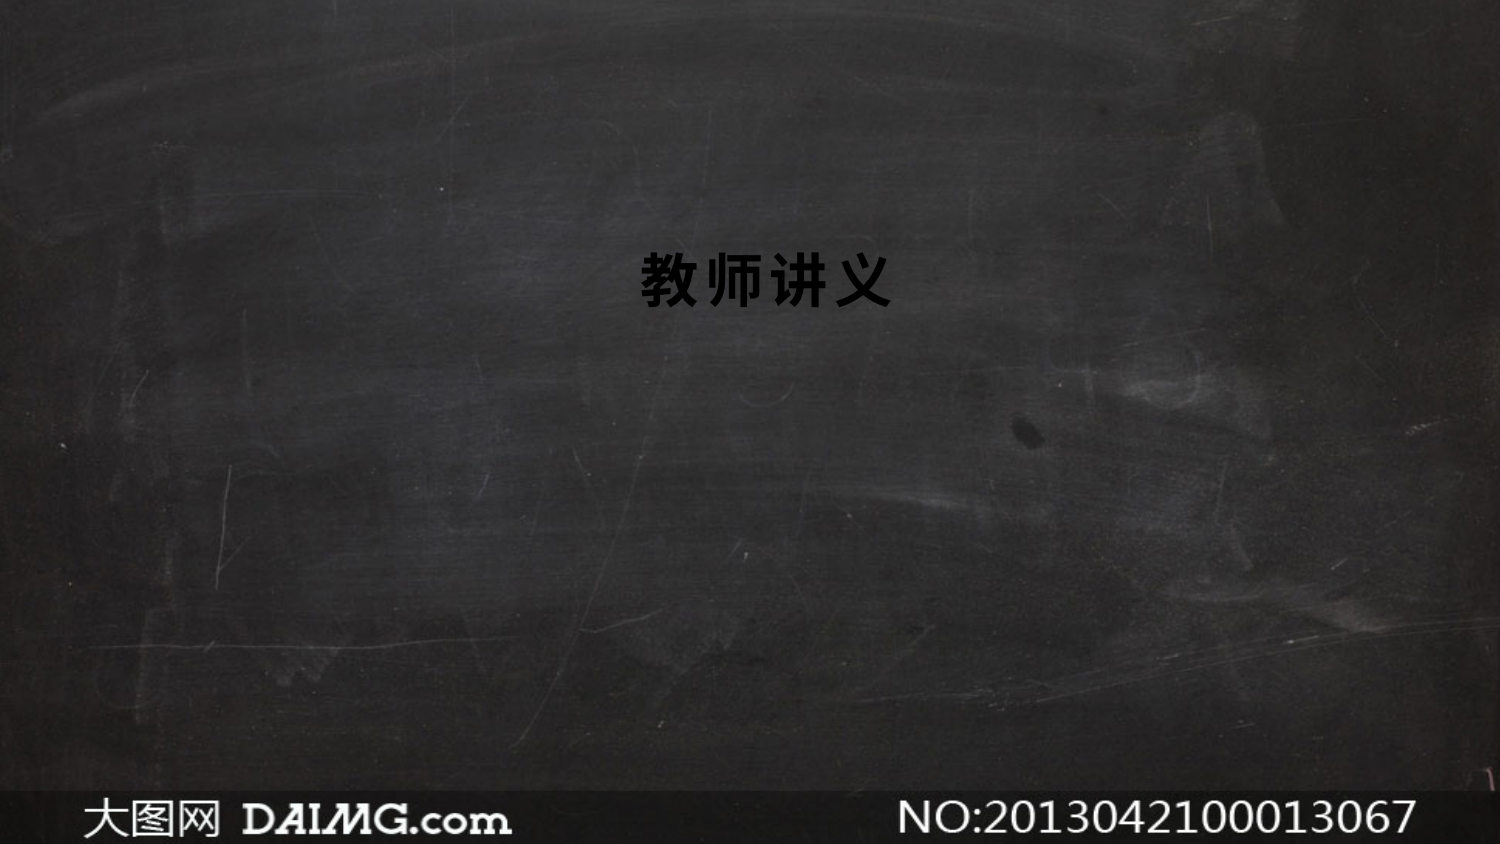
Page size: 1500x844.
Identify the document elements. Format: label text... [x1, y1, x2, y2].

text_box 教师讲义 [454, 243, 1046, 314]
picture [0, 0, 1500, 844]
